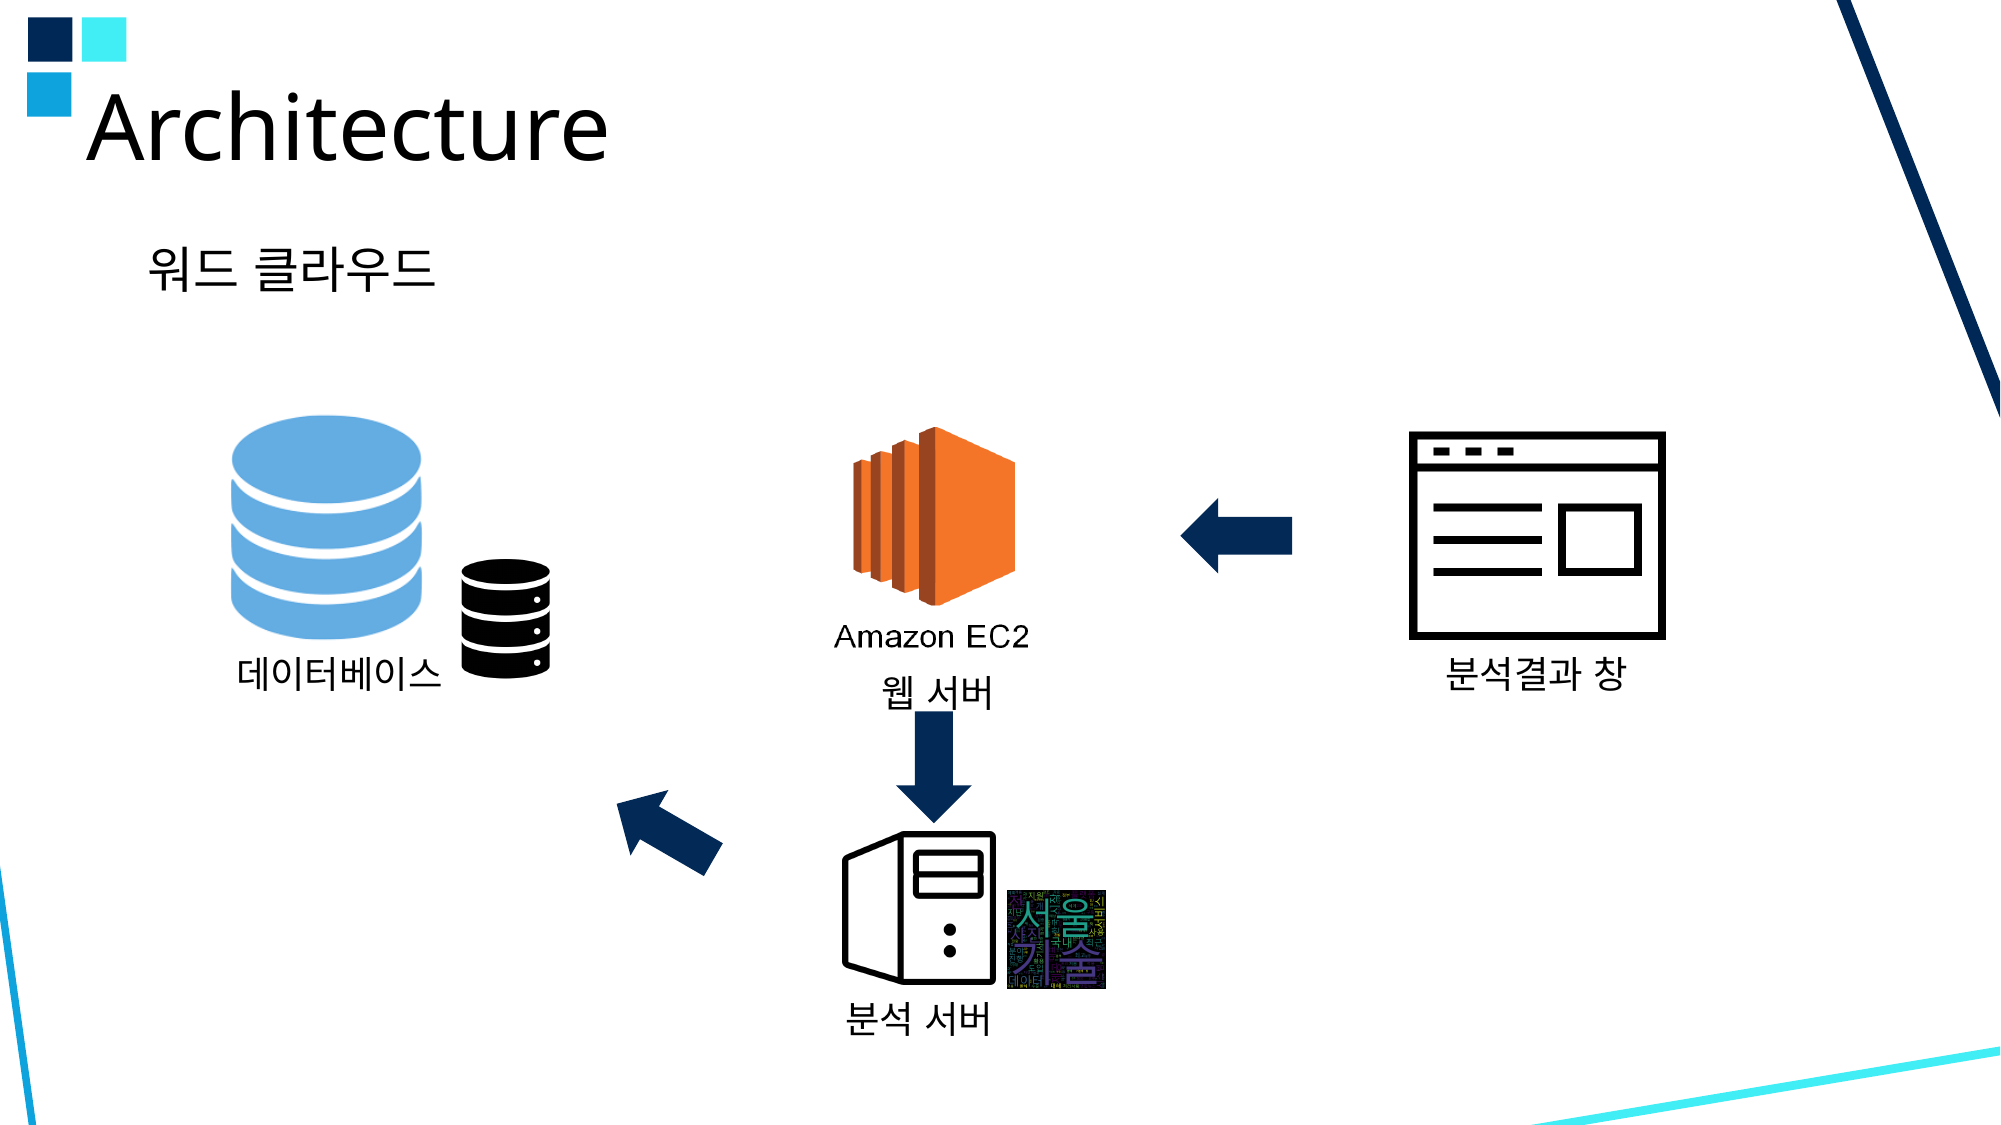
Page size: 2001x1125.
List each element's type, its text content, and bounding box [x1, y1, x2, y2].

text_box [804, 400, 1072, 723]
picture [1007, 890, 1106, 989]
text_box [1178, 495, 1294, 577]
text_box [1408, 407, 1666, 705]
text_box [893, 723, 975, 825]
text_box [204, 400, 468, 705]
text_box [821, 831, 1017, 1050]
text_box [615, 788, 725, 878]
text_box 워드 클라우드 [132, 230, 496, 306]
picture [468, 543, 581, 694]
title Architecture [71, 22, 1797, 240]
